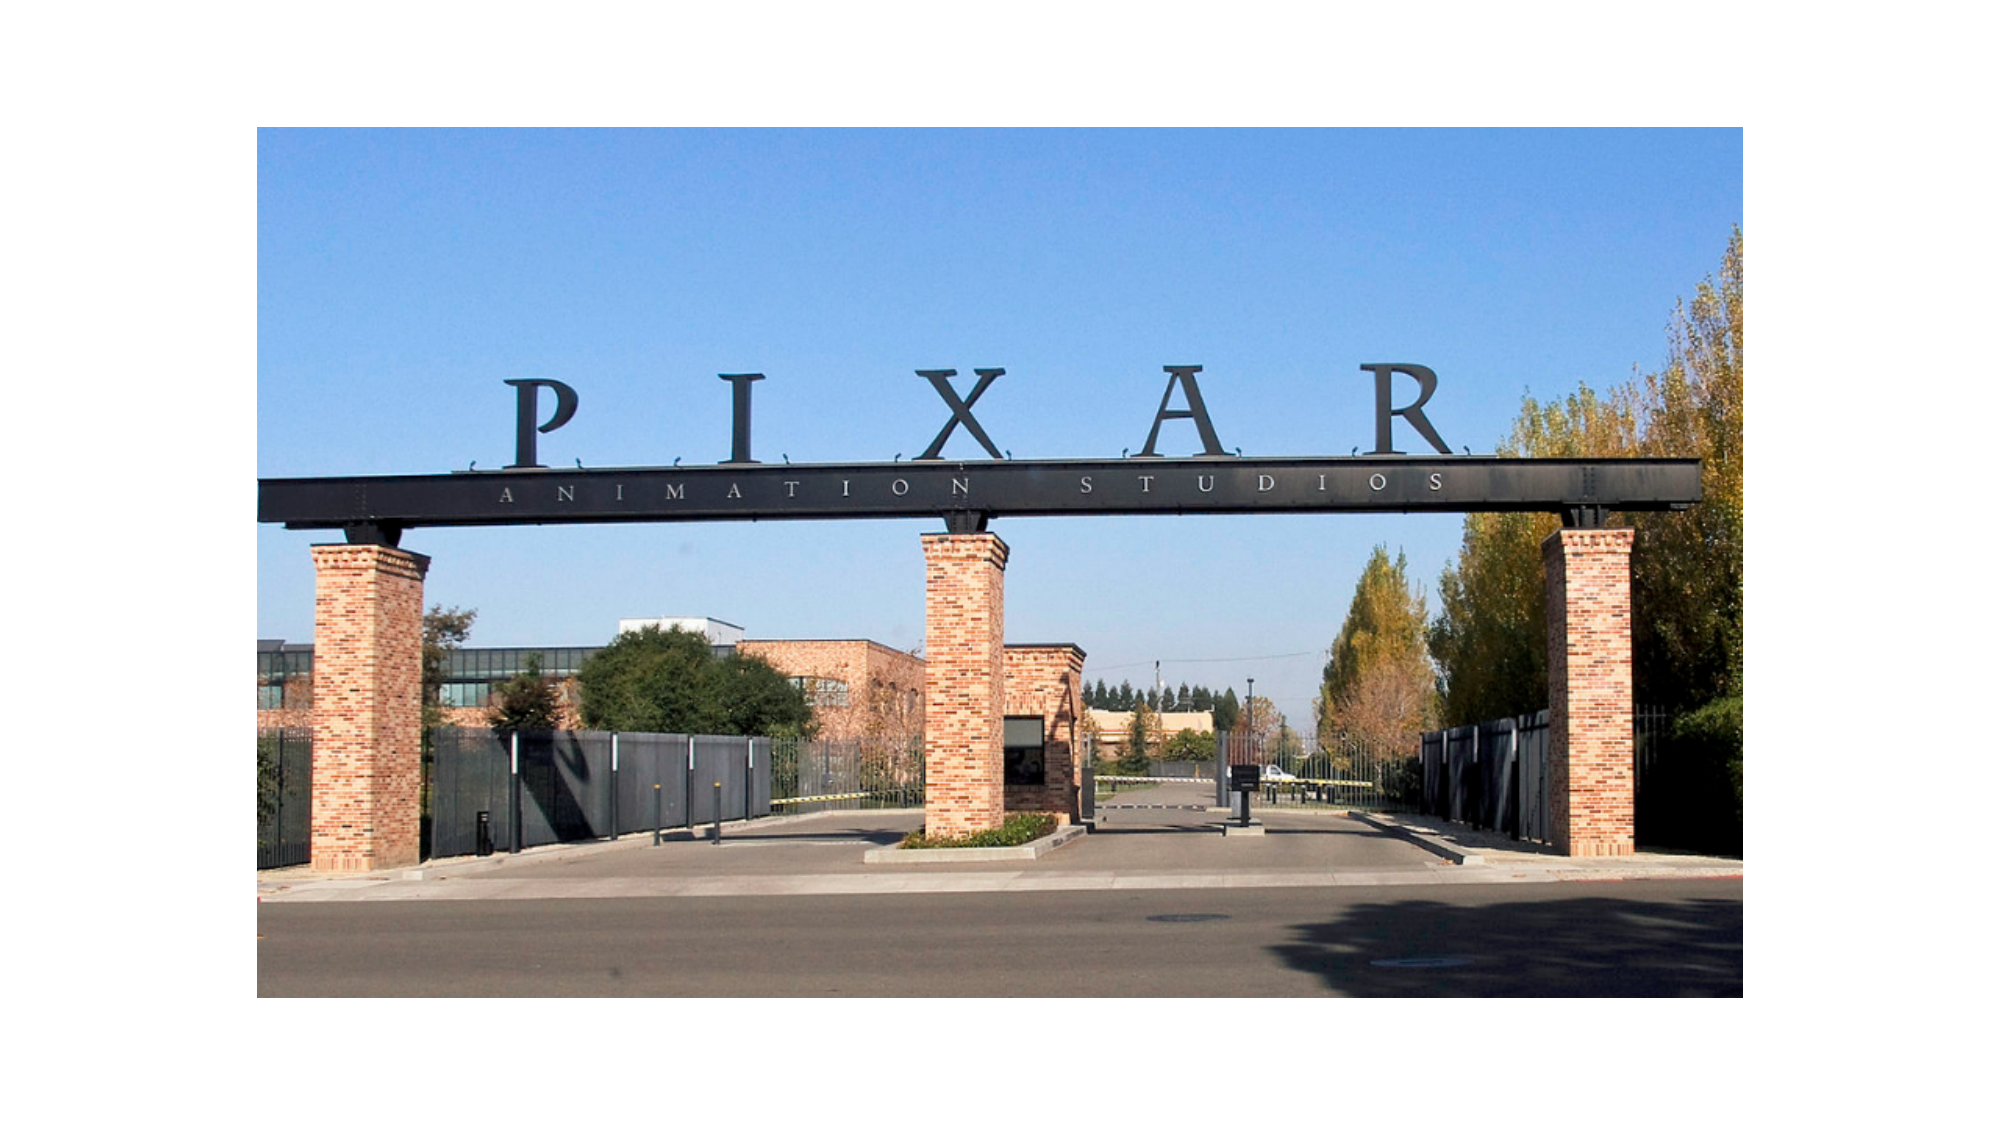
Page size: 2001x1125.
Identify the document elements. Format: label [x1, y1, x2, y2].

picture [256, 127, 1743, 998]
